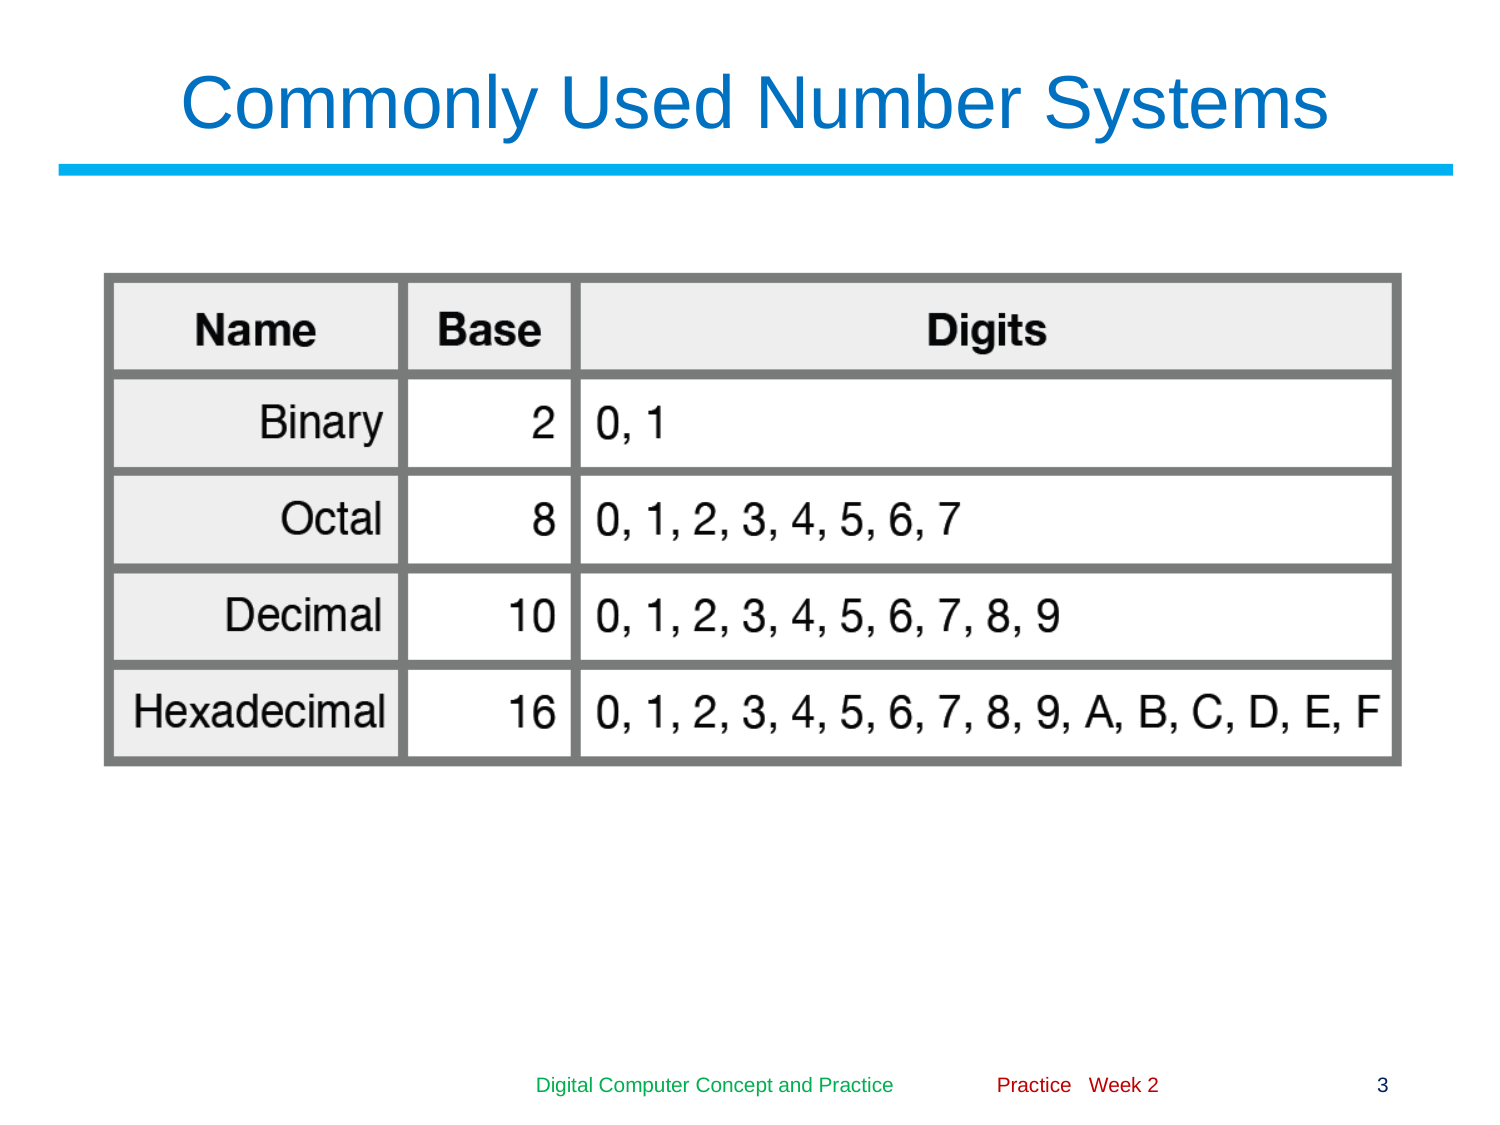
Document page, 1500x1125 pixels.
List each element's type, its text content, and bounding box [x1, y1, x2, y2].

picture [64, 243, 1452, 794]
title Commonly Used Number Systems [58, 45, 1454, 153]
